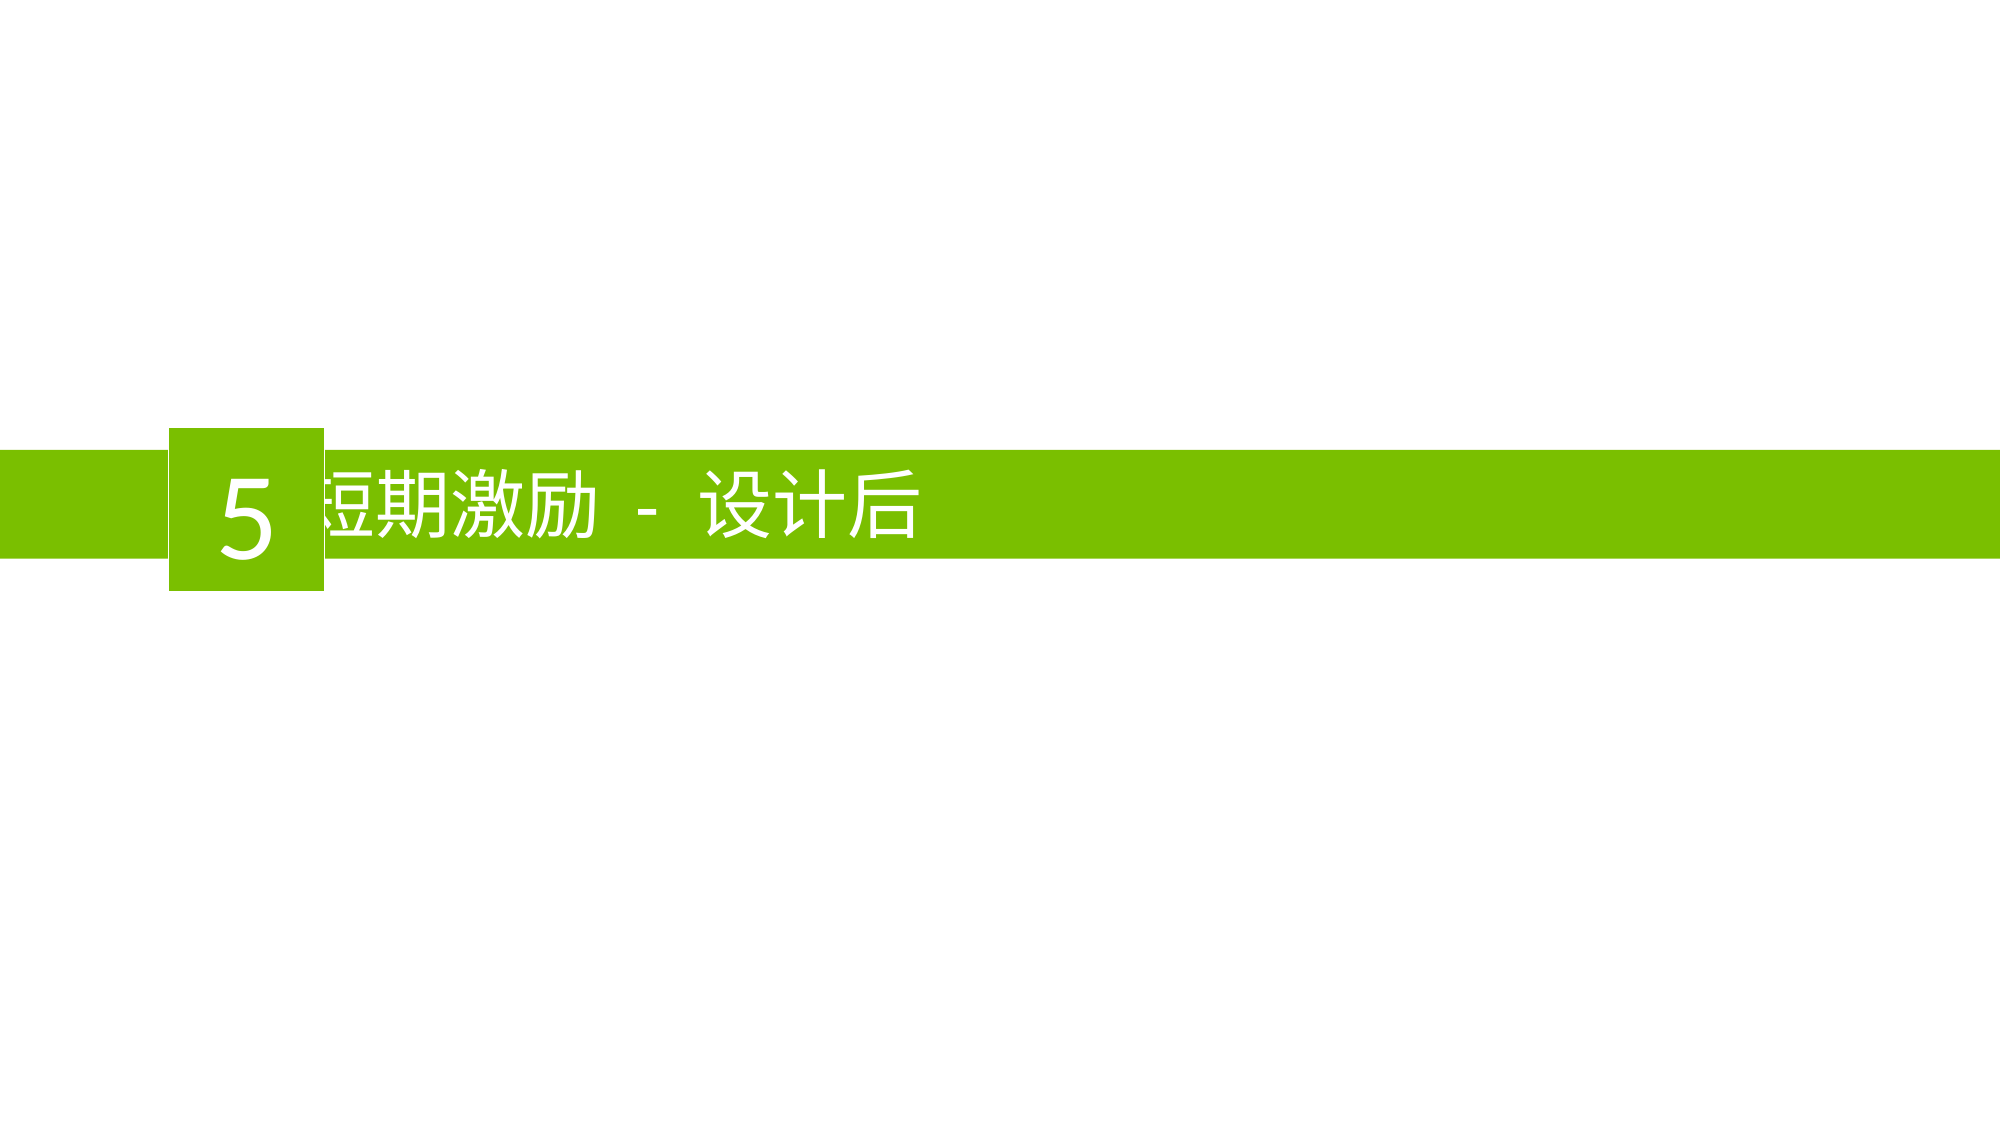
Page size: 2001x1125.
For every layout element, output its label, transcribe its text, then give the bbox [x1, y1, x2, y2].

text_box 整体薪酬 [435, 559, 1570, 563]
text_box 5 [168, 427, 325, 592]
text_box 短期激励 - 设计后 [0, 449, 168, 559]
text_box 短期激励 - 设计后 [325, 449, 2000, 559]
